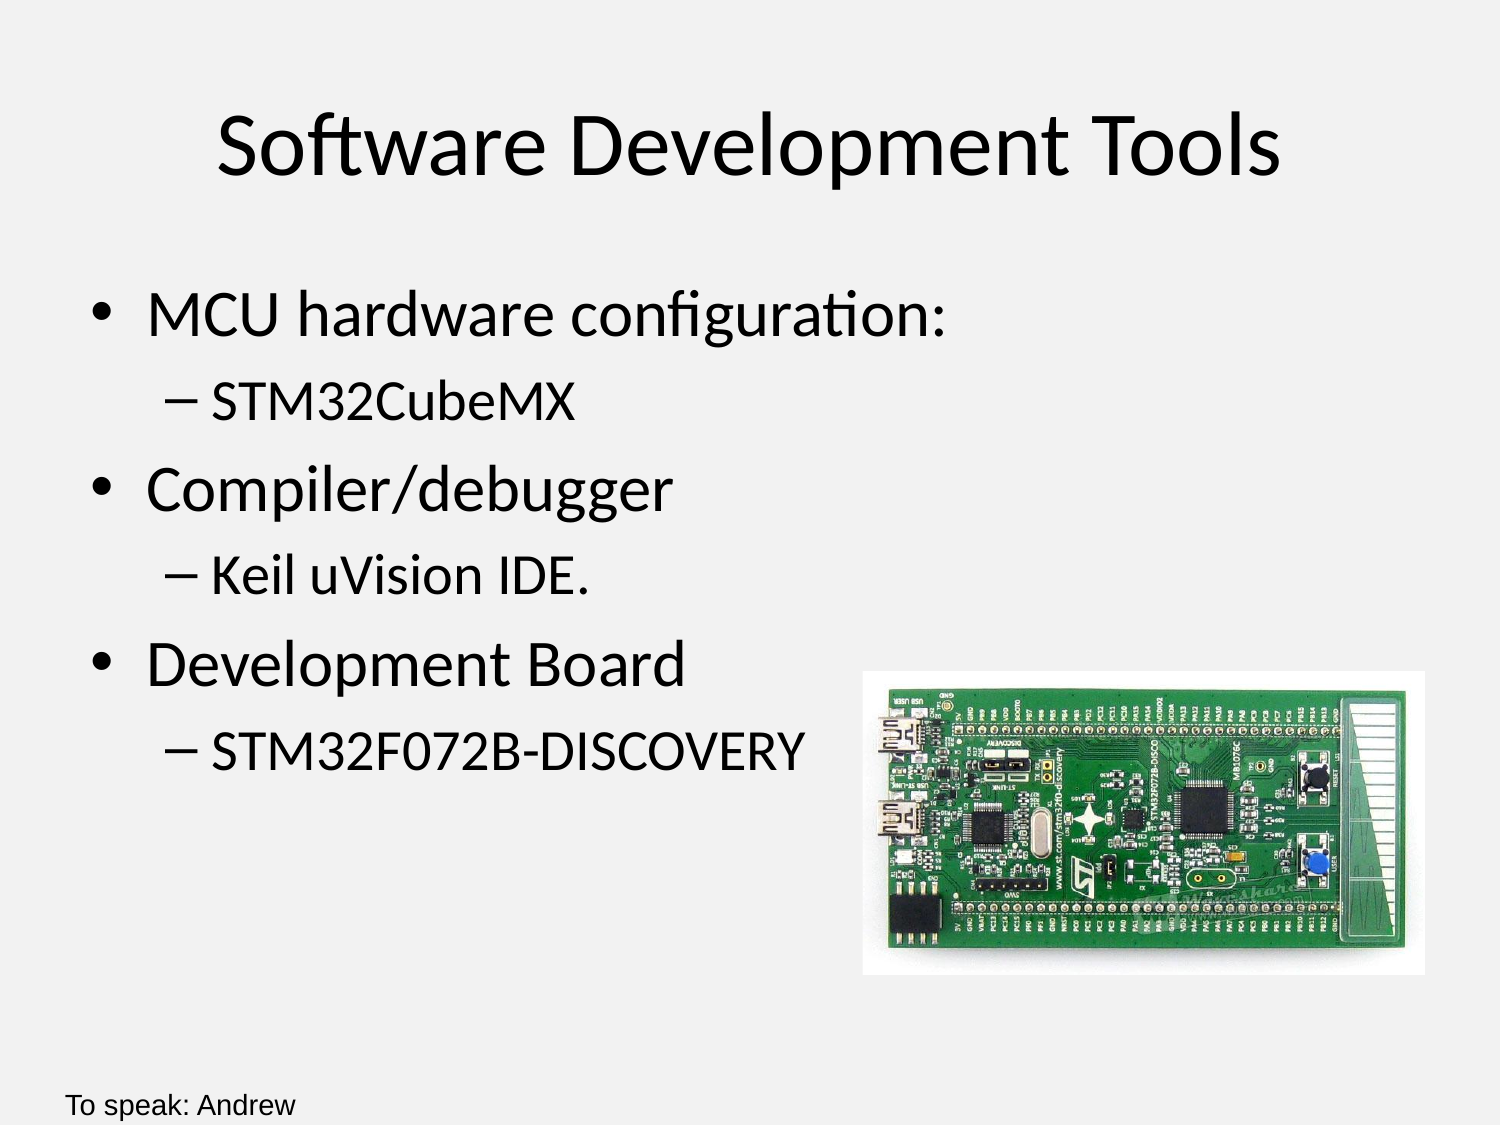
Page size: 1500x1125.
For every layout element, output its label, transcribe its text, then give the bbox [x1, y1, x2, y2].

text_box To speak: Andrew [49, 1071, 524, 1125]
title Software Development Tools [75, 45, 1425, 233]
list MCU hardware configuration: STM32CubeMX Compiler/debugger Keil uVision IDE. Development Board STM32F072B-DISCOVERY [75, 262, 1425, 1005]
picture [862, 671, 1426, 976]
